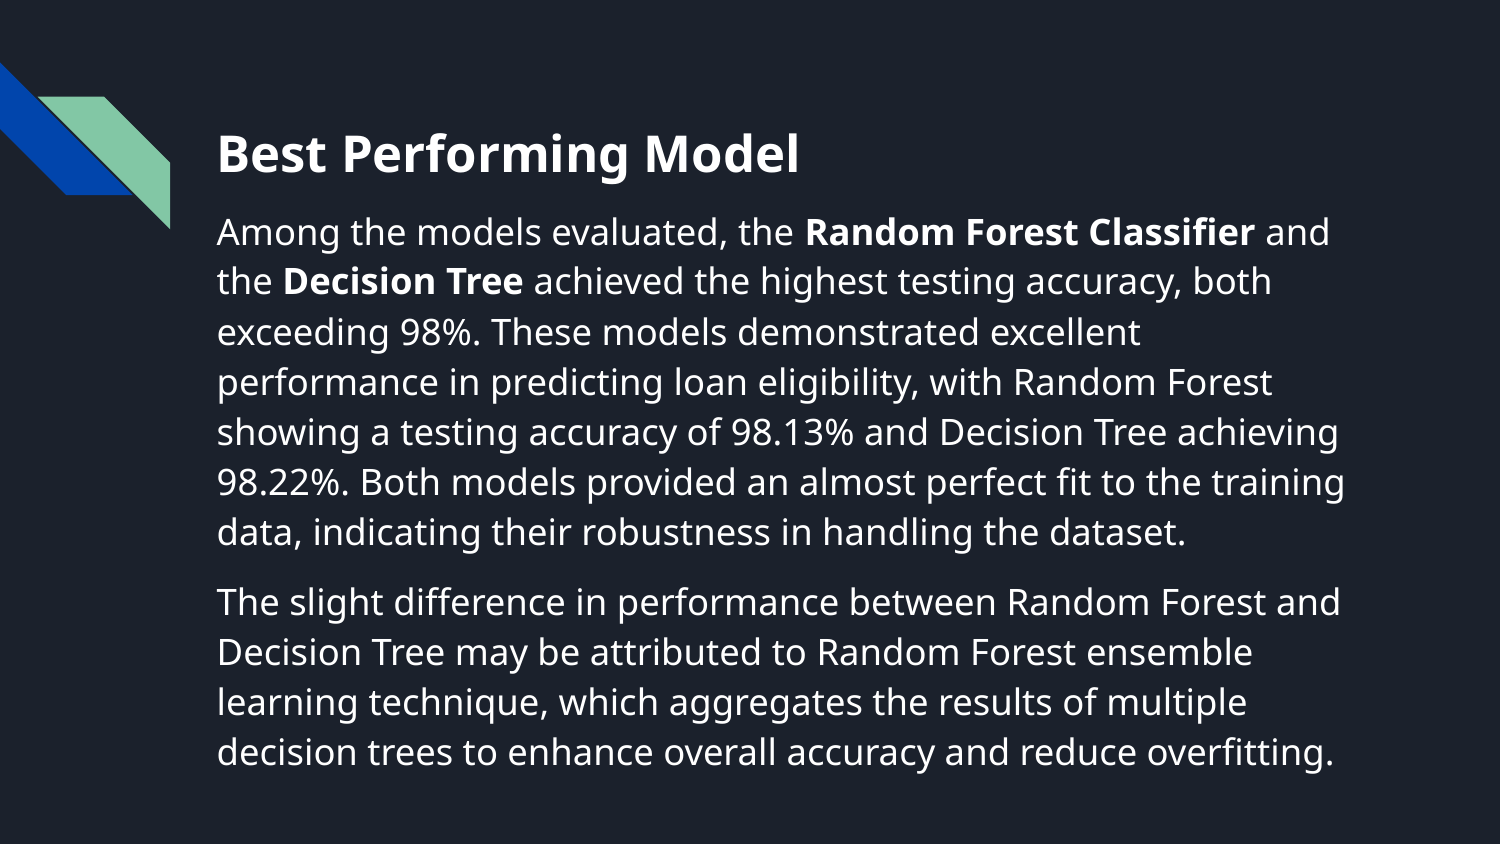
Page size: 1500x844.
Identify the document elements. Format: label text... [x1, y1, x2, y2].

list Best Performing Model Among the models evaluated, the Random Forest Classifier and the Decision Tree achieved the highest testing accuracy, both exceeding 98%. These models demonstrated excellent performance in predicting loan eligibility, with Random Forest showing a testing accuracy of 98.13% and Decision Tree achieving 98.22%. Both models provided an almost perfect fit to the training data, indicating their robustness in handling the dataset. The slight difference in performance between Random Forest and Decision Tree may be attributed to Random Forest ensemble learning technique, which aggregates the results of multiple decision trees to enhance overall accuracy and reduce overfitting. [201, 97, 1382, 796]
